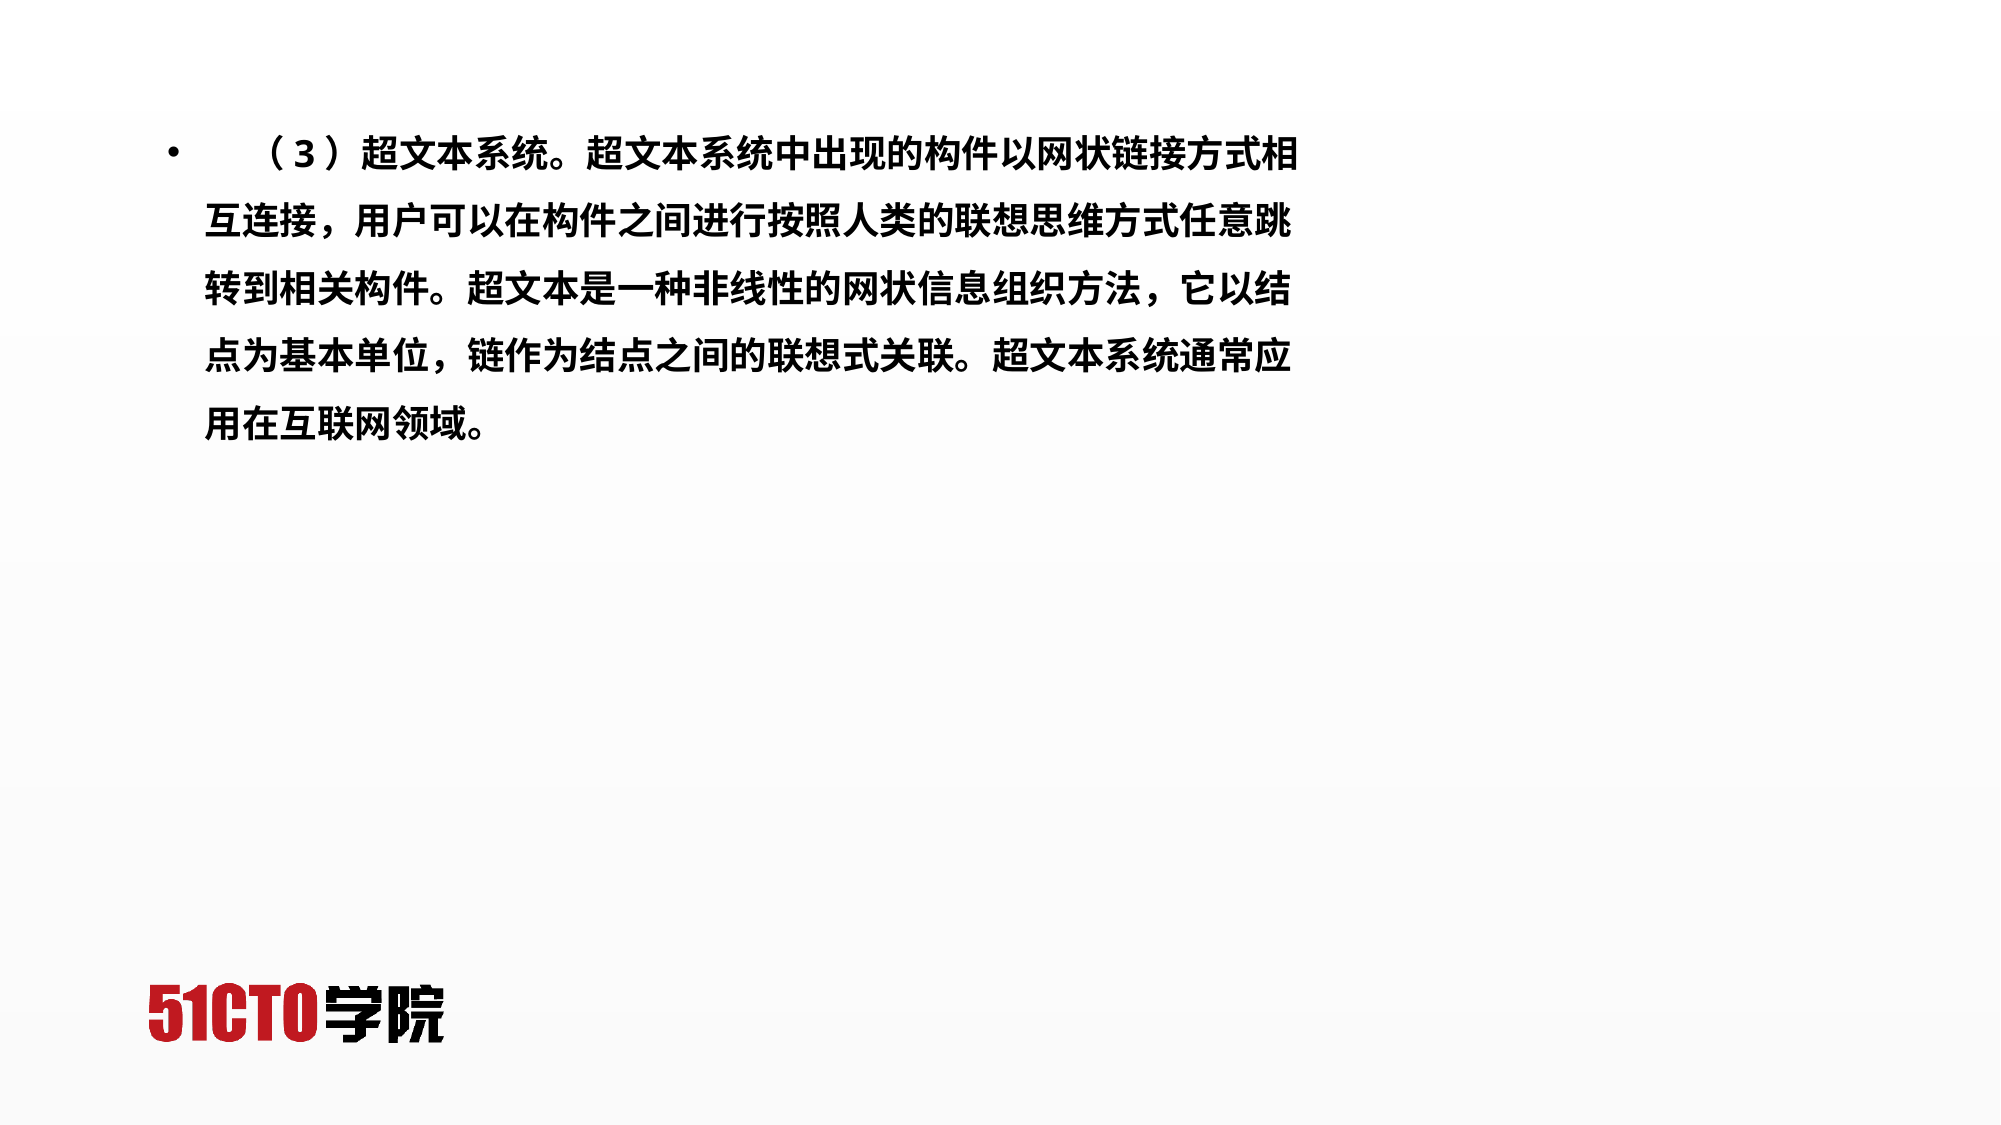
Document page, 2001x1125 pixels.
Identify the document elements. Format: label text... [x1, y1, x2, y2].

picture [149, 983, 444, 1043]
list （3）超文本系统。超文本系统中出现的构件以网状链接方式相互连接，用户可以在构件之间进行按照人类的联想思维方式任意跳转到相关构件。超文本是一种非线性的网状信息组织方法，它以结点为基本单位，链作为结点之间的联想式关联。超文本系统通常应用在互联网领域。 [152, 99, 1323, 876]
